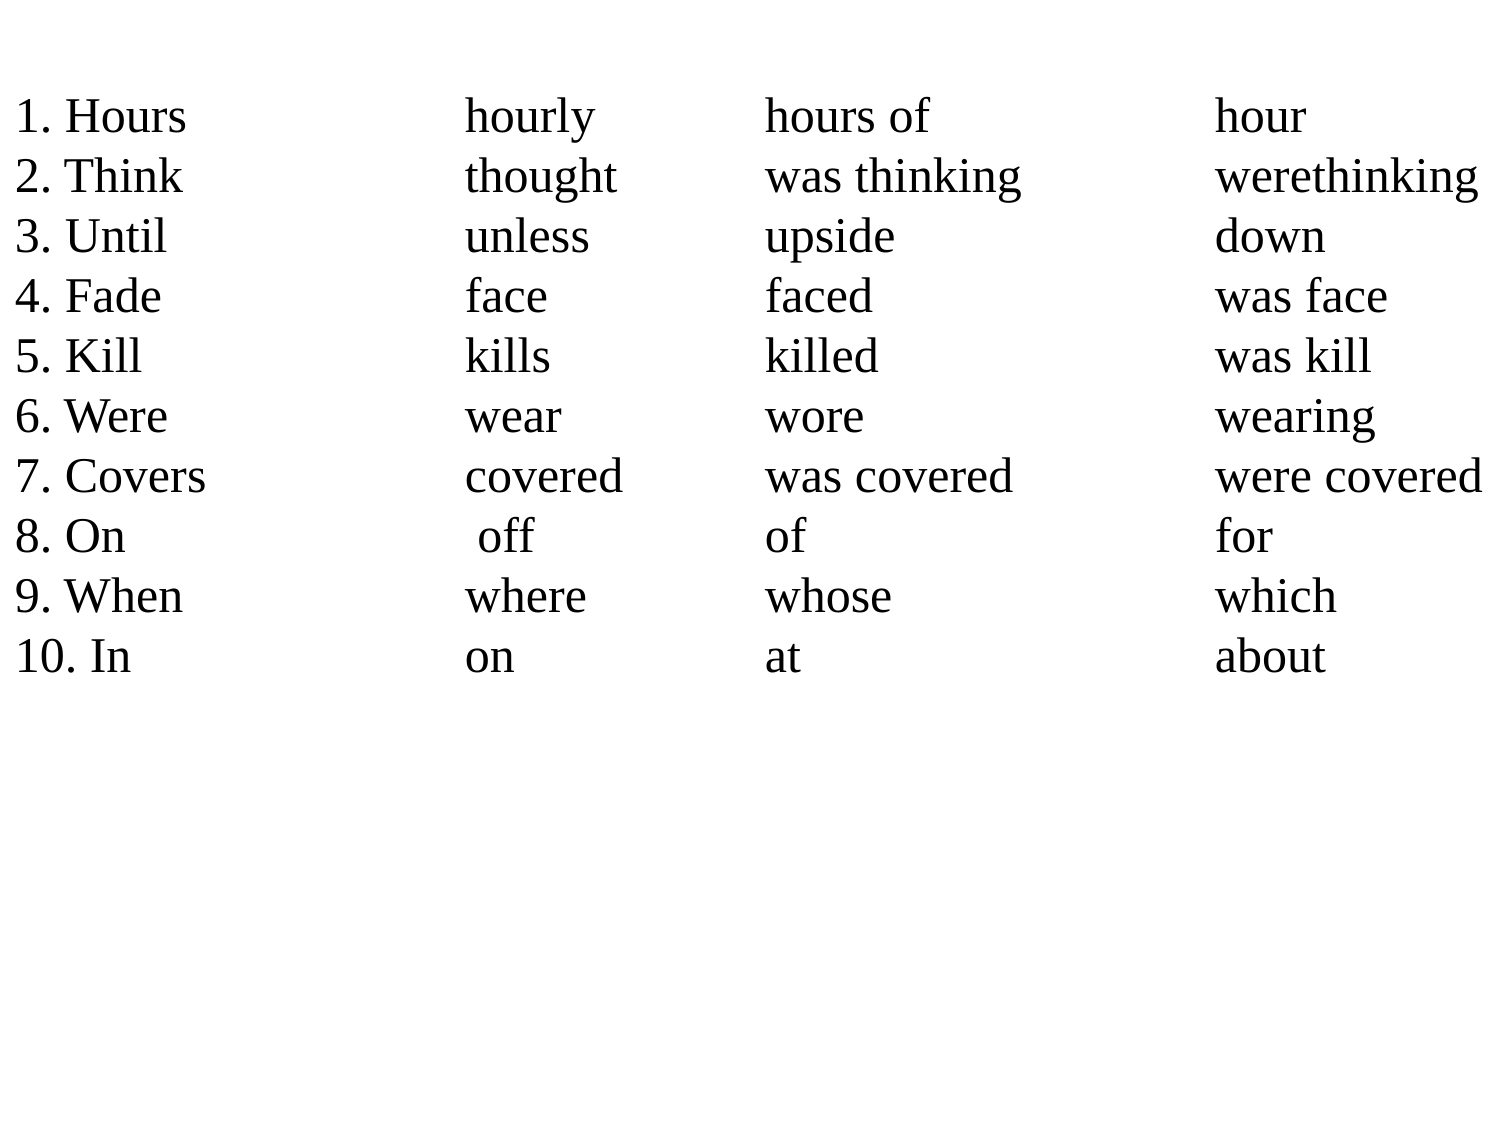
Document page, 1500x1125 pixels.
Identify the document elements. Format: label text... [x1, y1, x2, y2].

text_box 1. Hours hourly hours of hour 2. Think thought was thinking werethinking 3. Until unless upside down 4. Fade face faced was face 5. Kill kills killed was kill 6. Were wear wore wearing 7. Covers covered was covered were covered 8. On off of for 9. When where whose which 10. In on at about [0, 74, 1500, 750]
